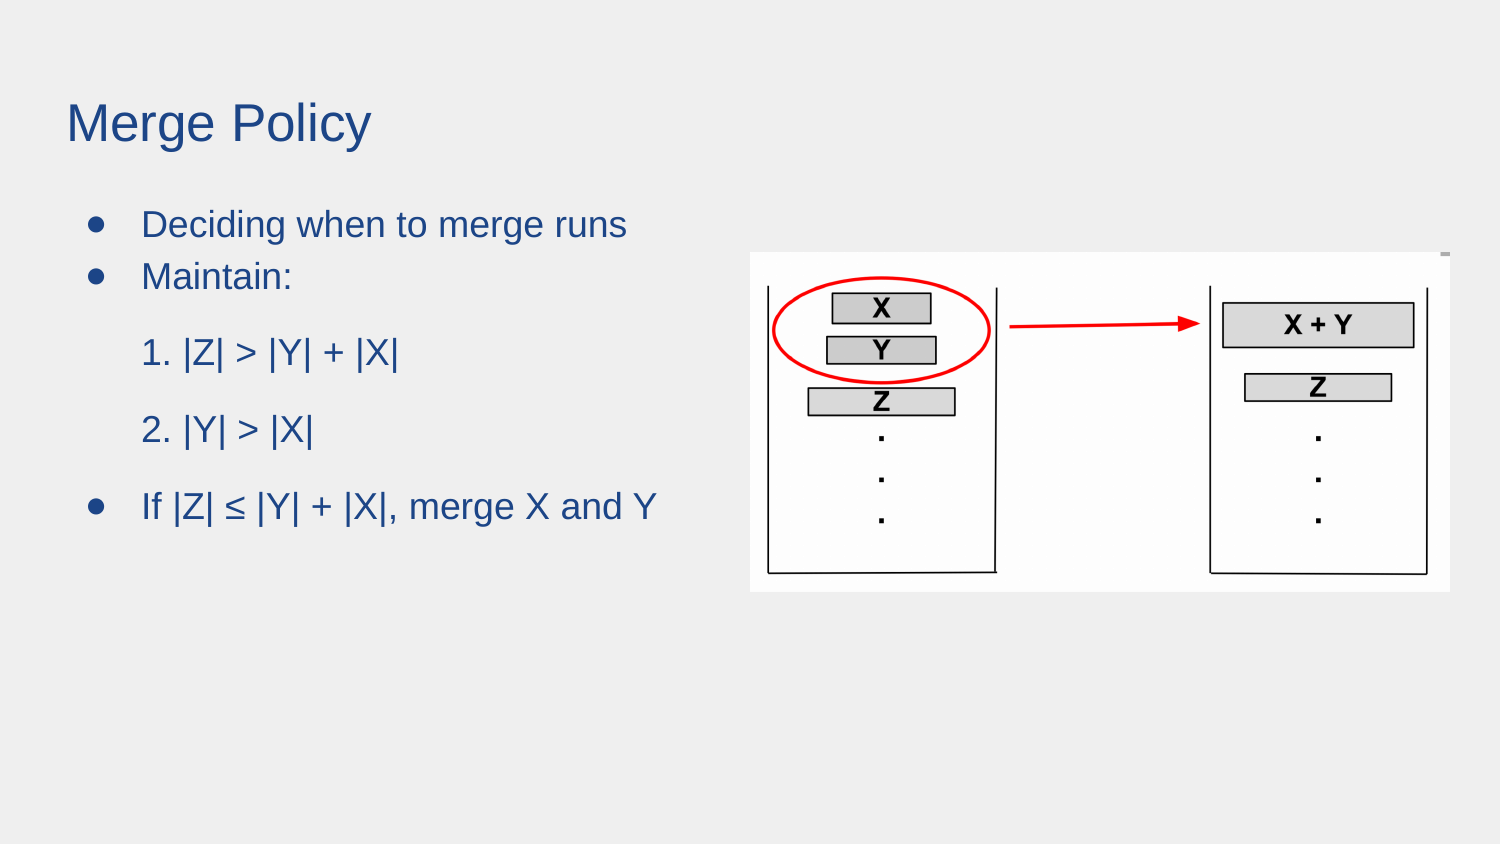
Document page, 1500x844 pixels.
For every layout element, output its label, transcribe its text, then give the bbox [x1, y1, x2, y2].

list Deciding when to merge runs Maintain: 1. |Z| > |Y| + |X| 2. |Y| > |X| If |Z| ≤ |Y| + |X|, merge X and Y [51, 178, 1382, 627]
picture [749, 252, 1451, 592]
title Merge Policy [51, 72, 1449, 167]
